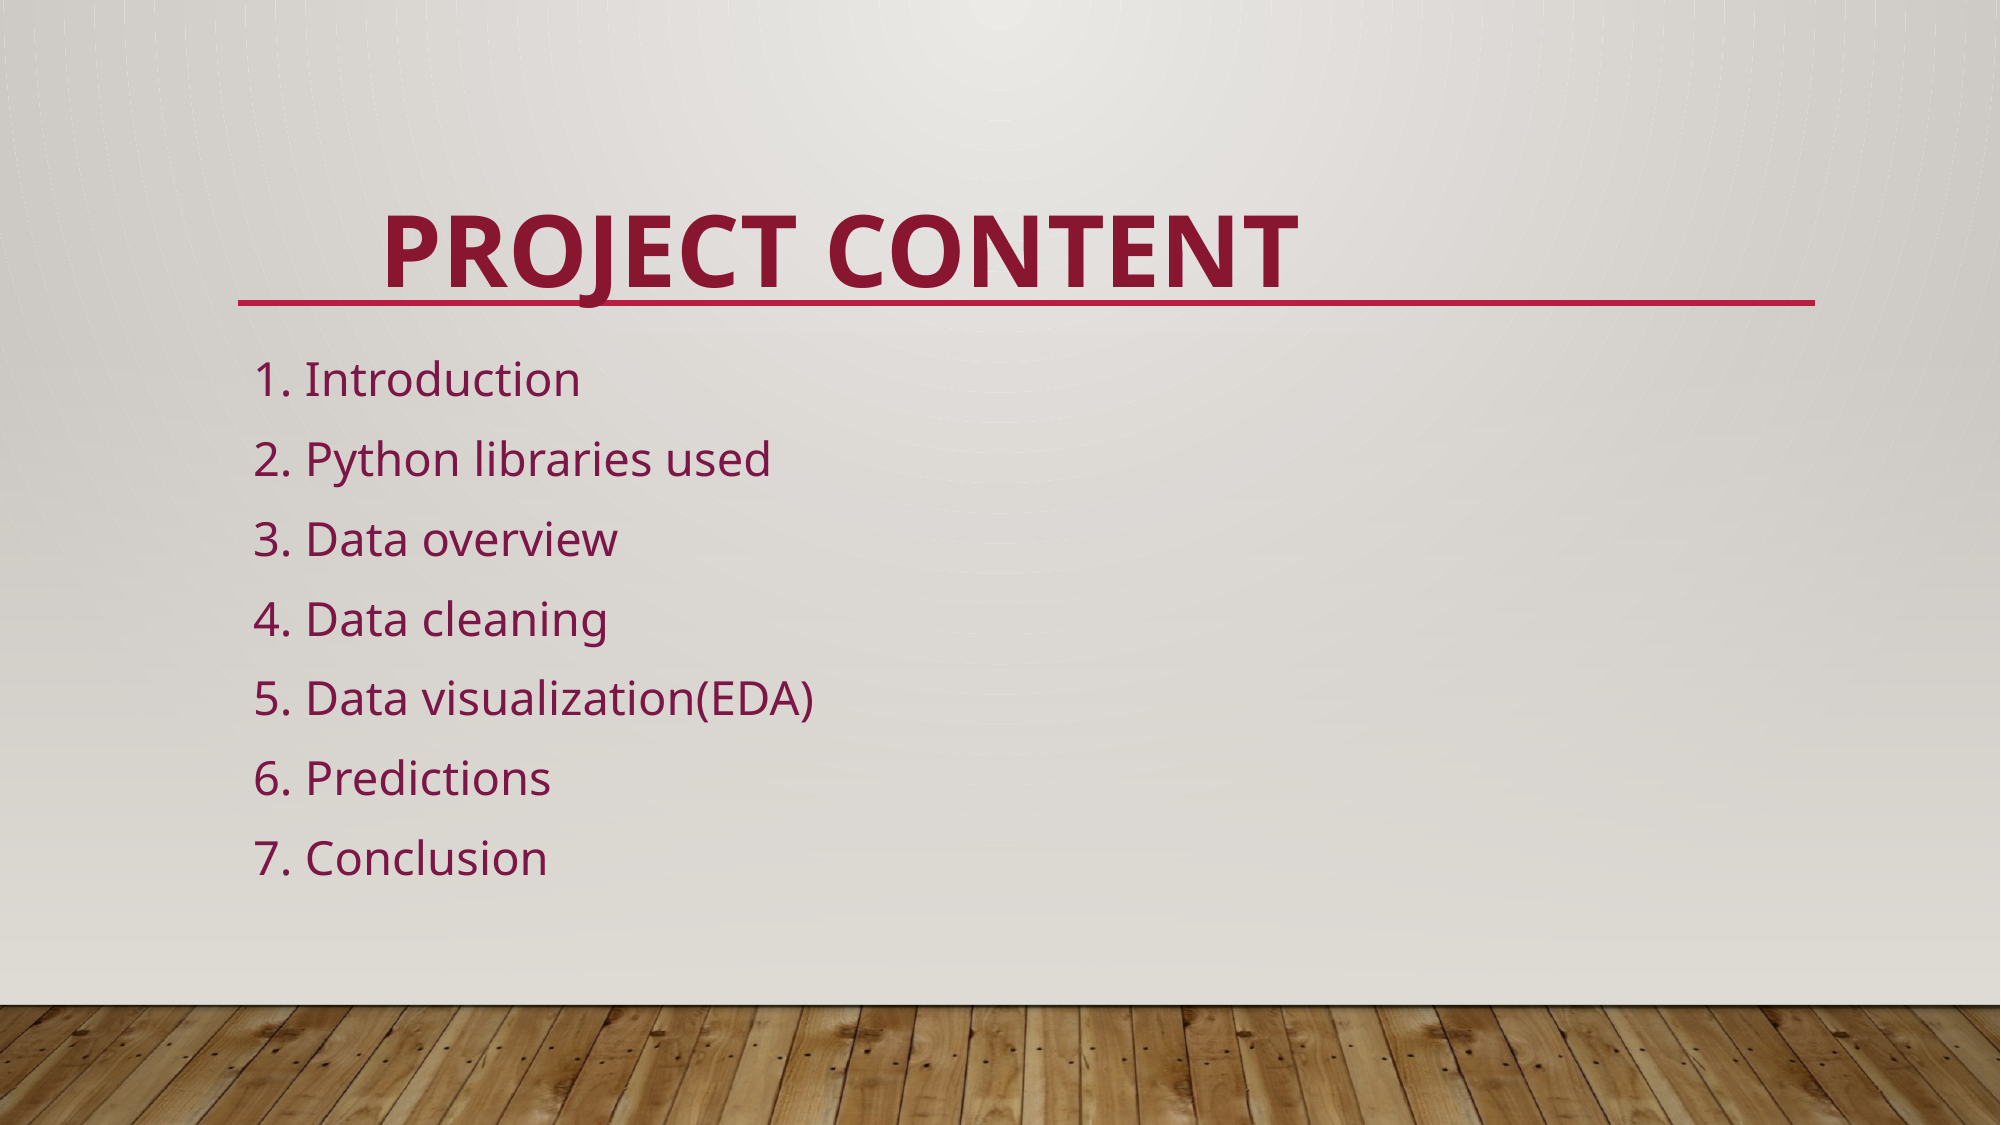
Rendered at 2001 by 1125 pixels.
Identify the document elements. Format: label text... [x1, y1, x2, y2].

title Project content [364, 193, 1603, 330]
list 1. Introduction 2. Python libraries used 3. Data overview 4. Data cleaning 5. Data visualization(EDA) 6. Predictions 7. Conclusion [238, 330, 1814, 897]
picture [0, 1005, 2000, 1125]
